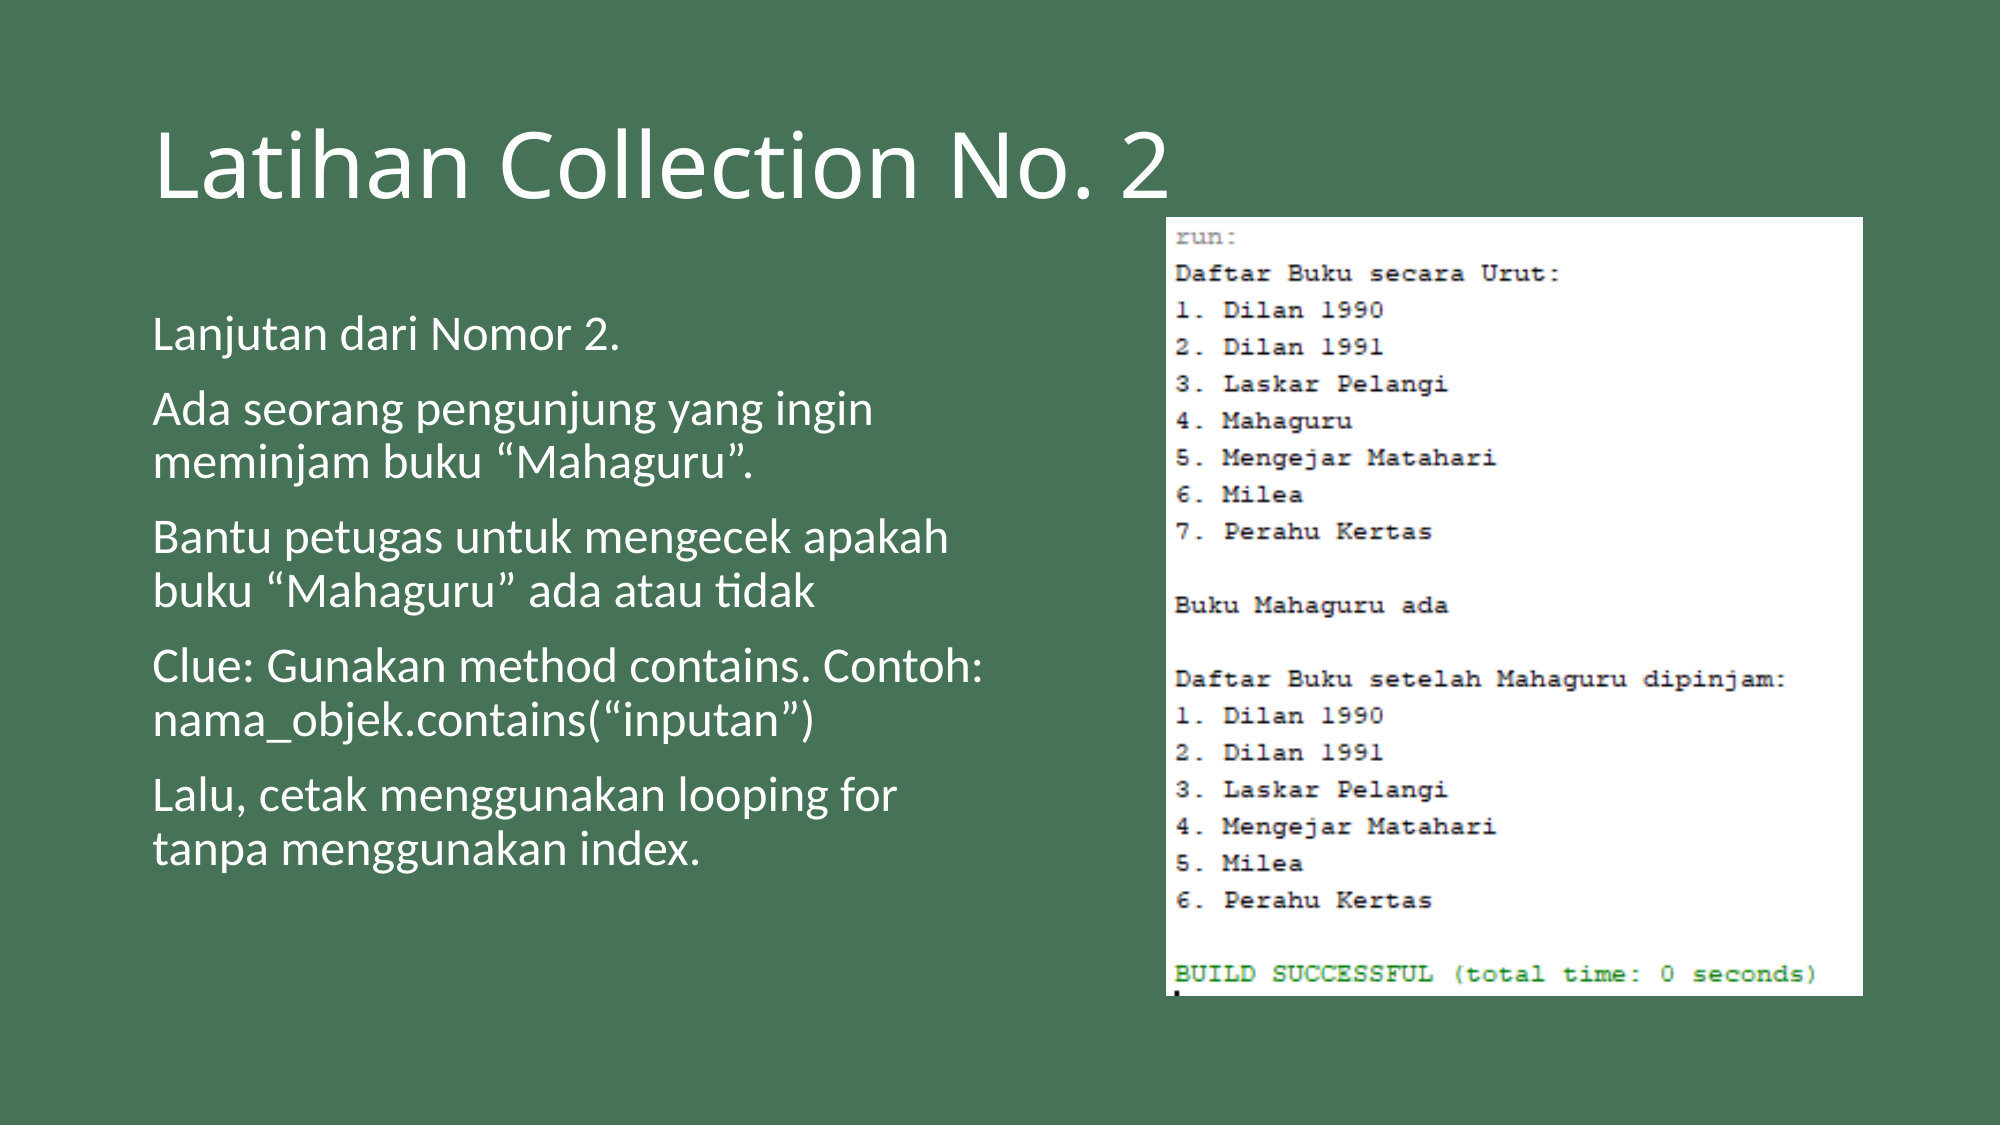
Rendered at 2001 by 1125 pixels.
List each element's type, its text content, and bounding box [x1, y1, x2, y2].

title Latihan Collection No. 2 [137, 59, 1863, 278]
picture [1166, 217, 1863, 996]
list Lanjutan dari Nomor 2. Ada seorang pengunjung yang ingin meminjam buku “Mahaguru”. Bantu petugas untuk mengecek apakah buku “Mahaguru” ada atau tidak Clue: Gunakan method contains. Contoh: nama_objek.contains(“inputan”) Lalu, cetak menggunakan looping for tanpa menggunakan index. [137, 299, 1024, 1014]
